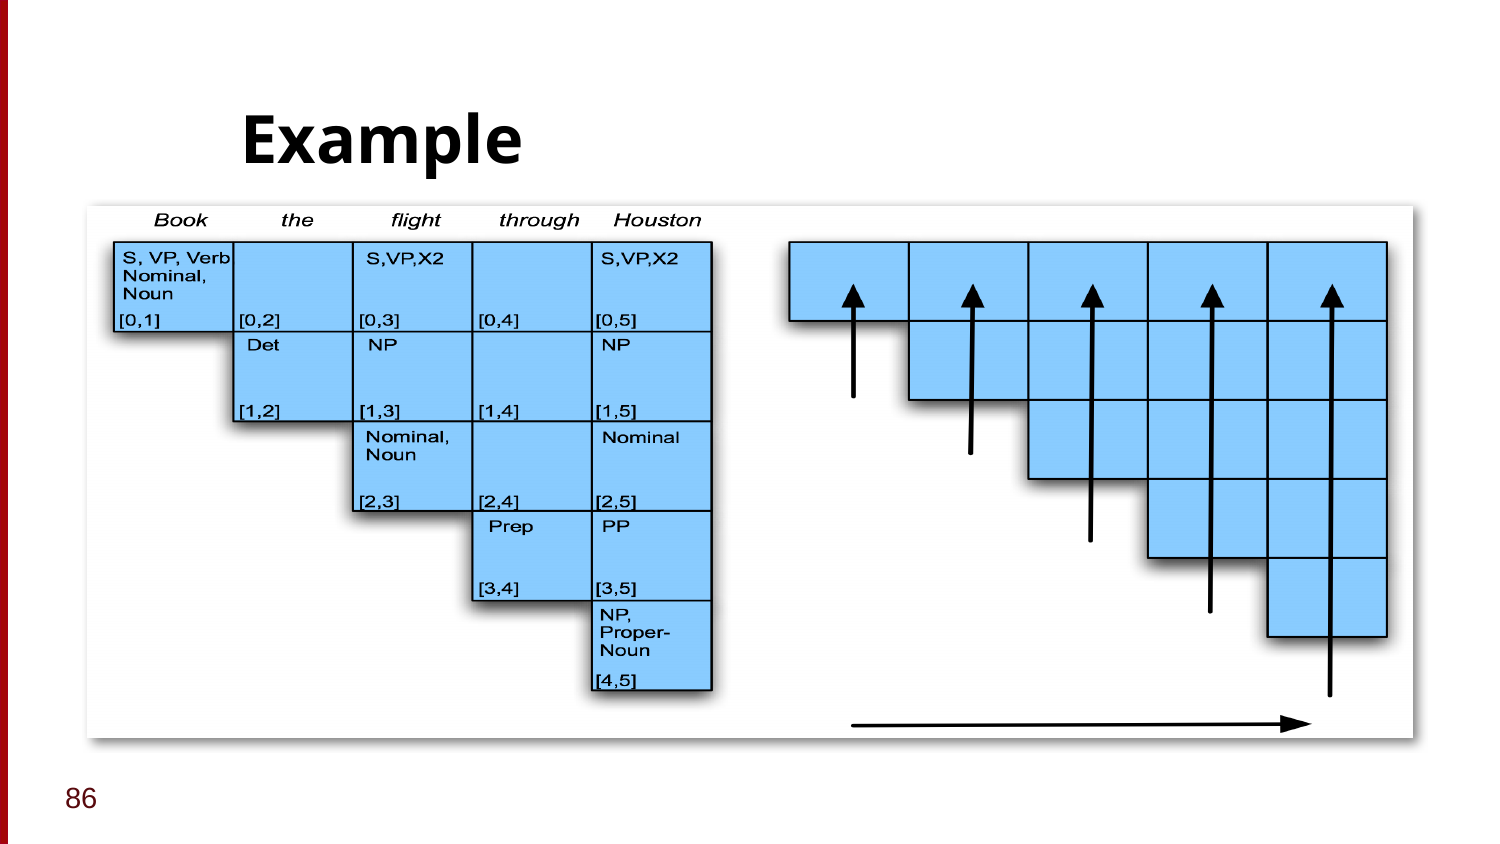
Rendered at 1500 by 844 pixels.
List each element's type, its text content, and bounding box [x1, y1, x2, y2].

title Example [225, 62, 1450, 185]
slide_number 86 [49, 771, 376, 829]
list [87, 206, 1413, 738]
